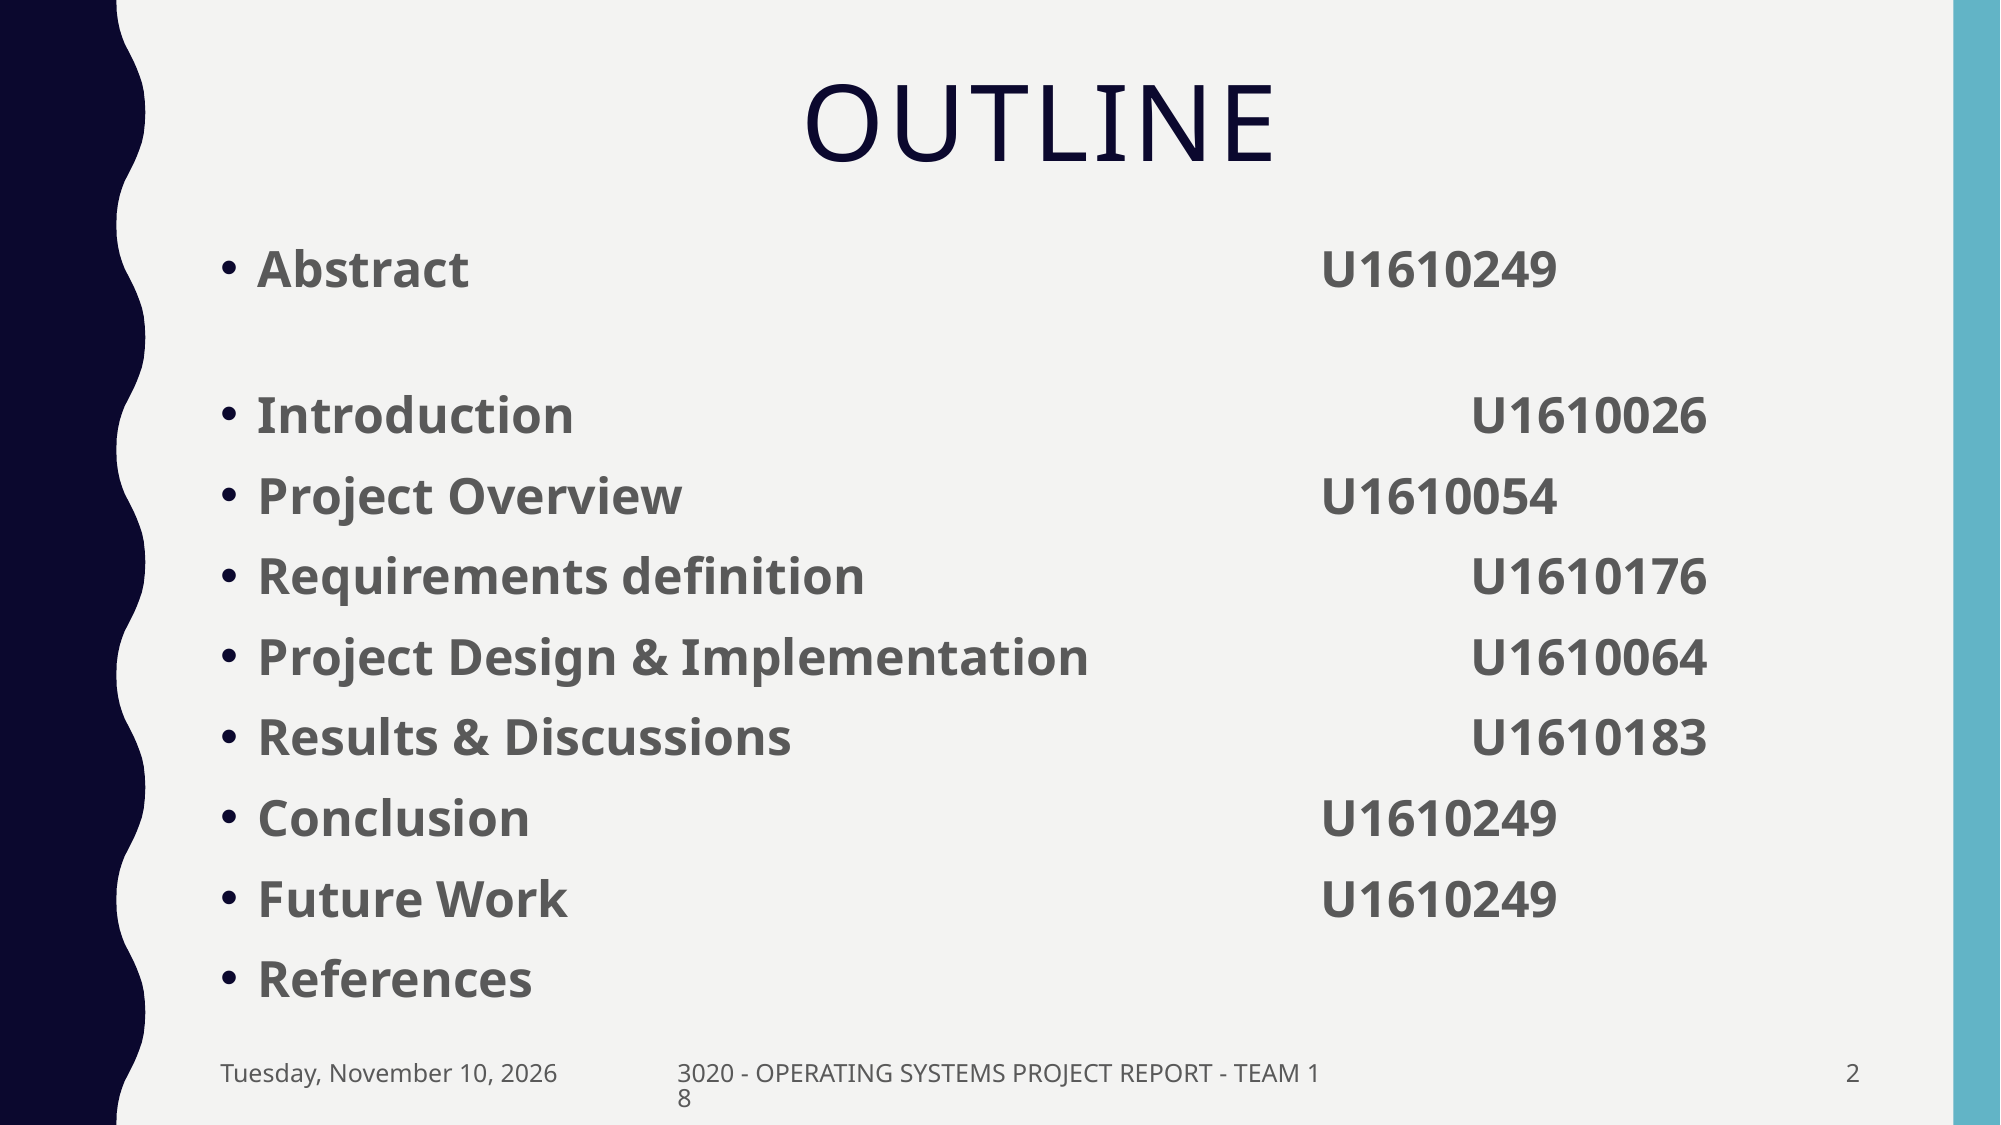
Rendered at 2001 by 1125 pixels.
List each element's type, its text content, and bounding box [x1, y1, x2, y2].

title OUtline [205, 62, 1875, 201]
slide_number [205, 1045, 588, 1103]
footer 3020 - OPERATING SYSTEMS PROJECT REPORT - TEAM 18 [662, 1045, 1338, 1103]
slide_number 2 [1412, 1045, 1875, 1103]
list Abstract U1610249 Introduction U1610026 Project Overview U1610054 Requirements definition U1610176 Project Design & Implementation U1610064 Results & Discussions U1610183 Conclusion U1610249 Future Work U1610249 References [205, 223, 1875, 1048]
